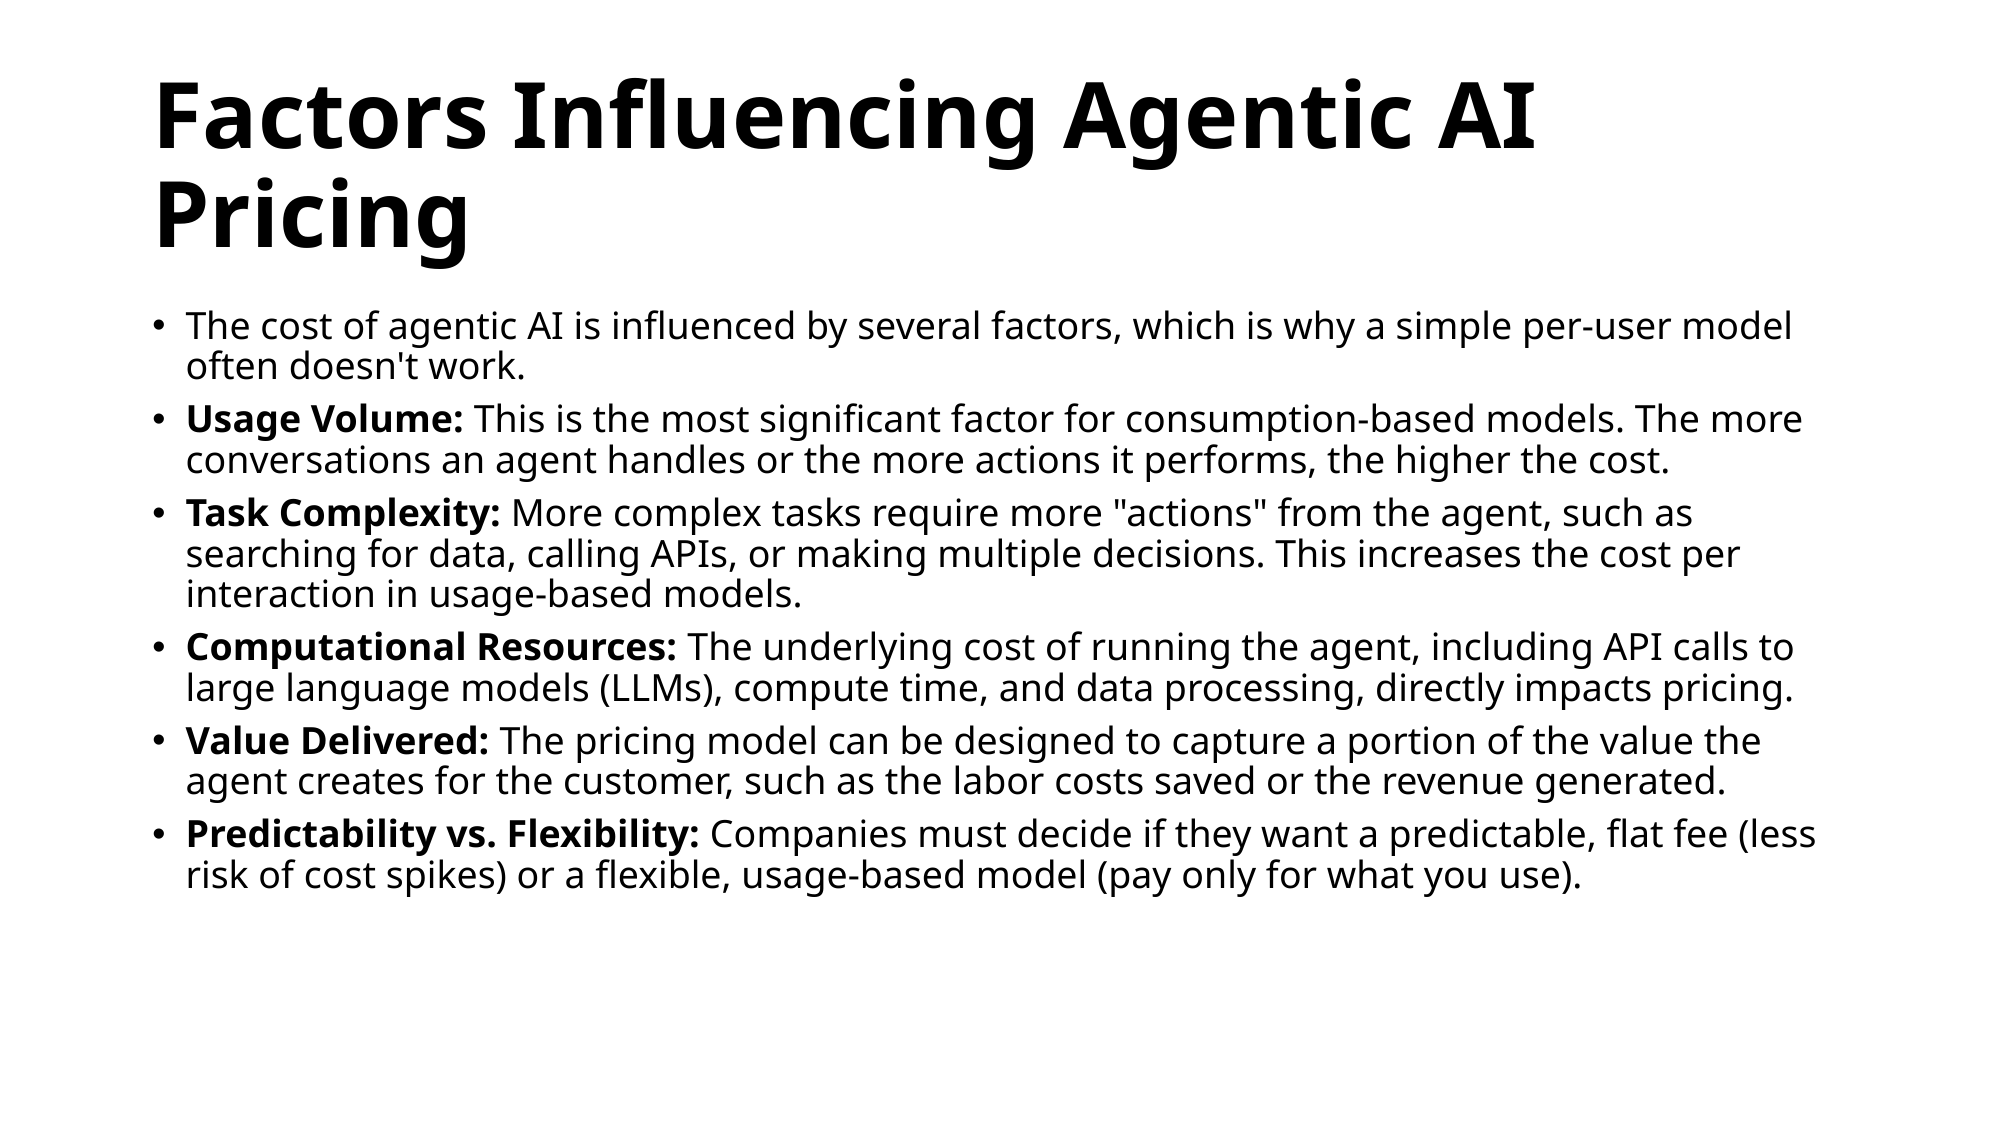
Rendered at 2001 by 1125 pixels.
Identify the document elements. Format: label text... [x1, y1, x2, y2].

list The cost of agentic AI is influenced by several factors, which is why a simple per-user model often doesn't work. Usage Volume: This is the most significant factor for consumption-based models. The more conversations an agent handles or the more actions it performs, the higher the cost. Task Complexity: More complex tasks require more "actions" from the agent, such as searching for data, calling APIs, or making multiple decisions. This increases the cost per interaction in usage-based models. Computational Resources: The underlying cost of running the agent, including API calls to large language models (LLMs), compute time, and data processing, directly impacts pricing. Value Delivered: The pricing model can be designed to capture a portion of the value the agent creates for the customer, such as the labor costs saved or the revenue generated. Predictability vs. Flexibility: Companies must decide if they want a predictable, flat fee (less risk of cost spikes) or a flexible, usage-based model (pay only for what you use). [137, 299, 1863, 1014]
title Factors Influencing Agentic AI Pricing [137, 59, 1863, 278]
